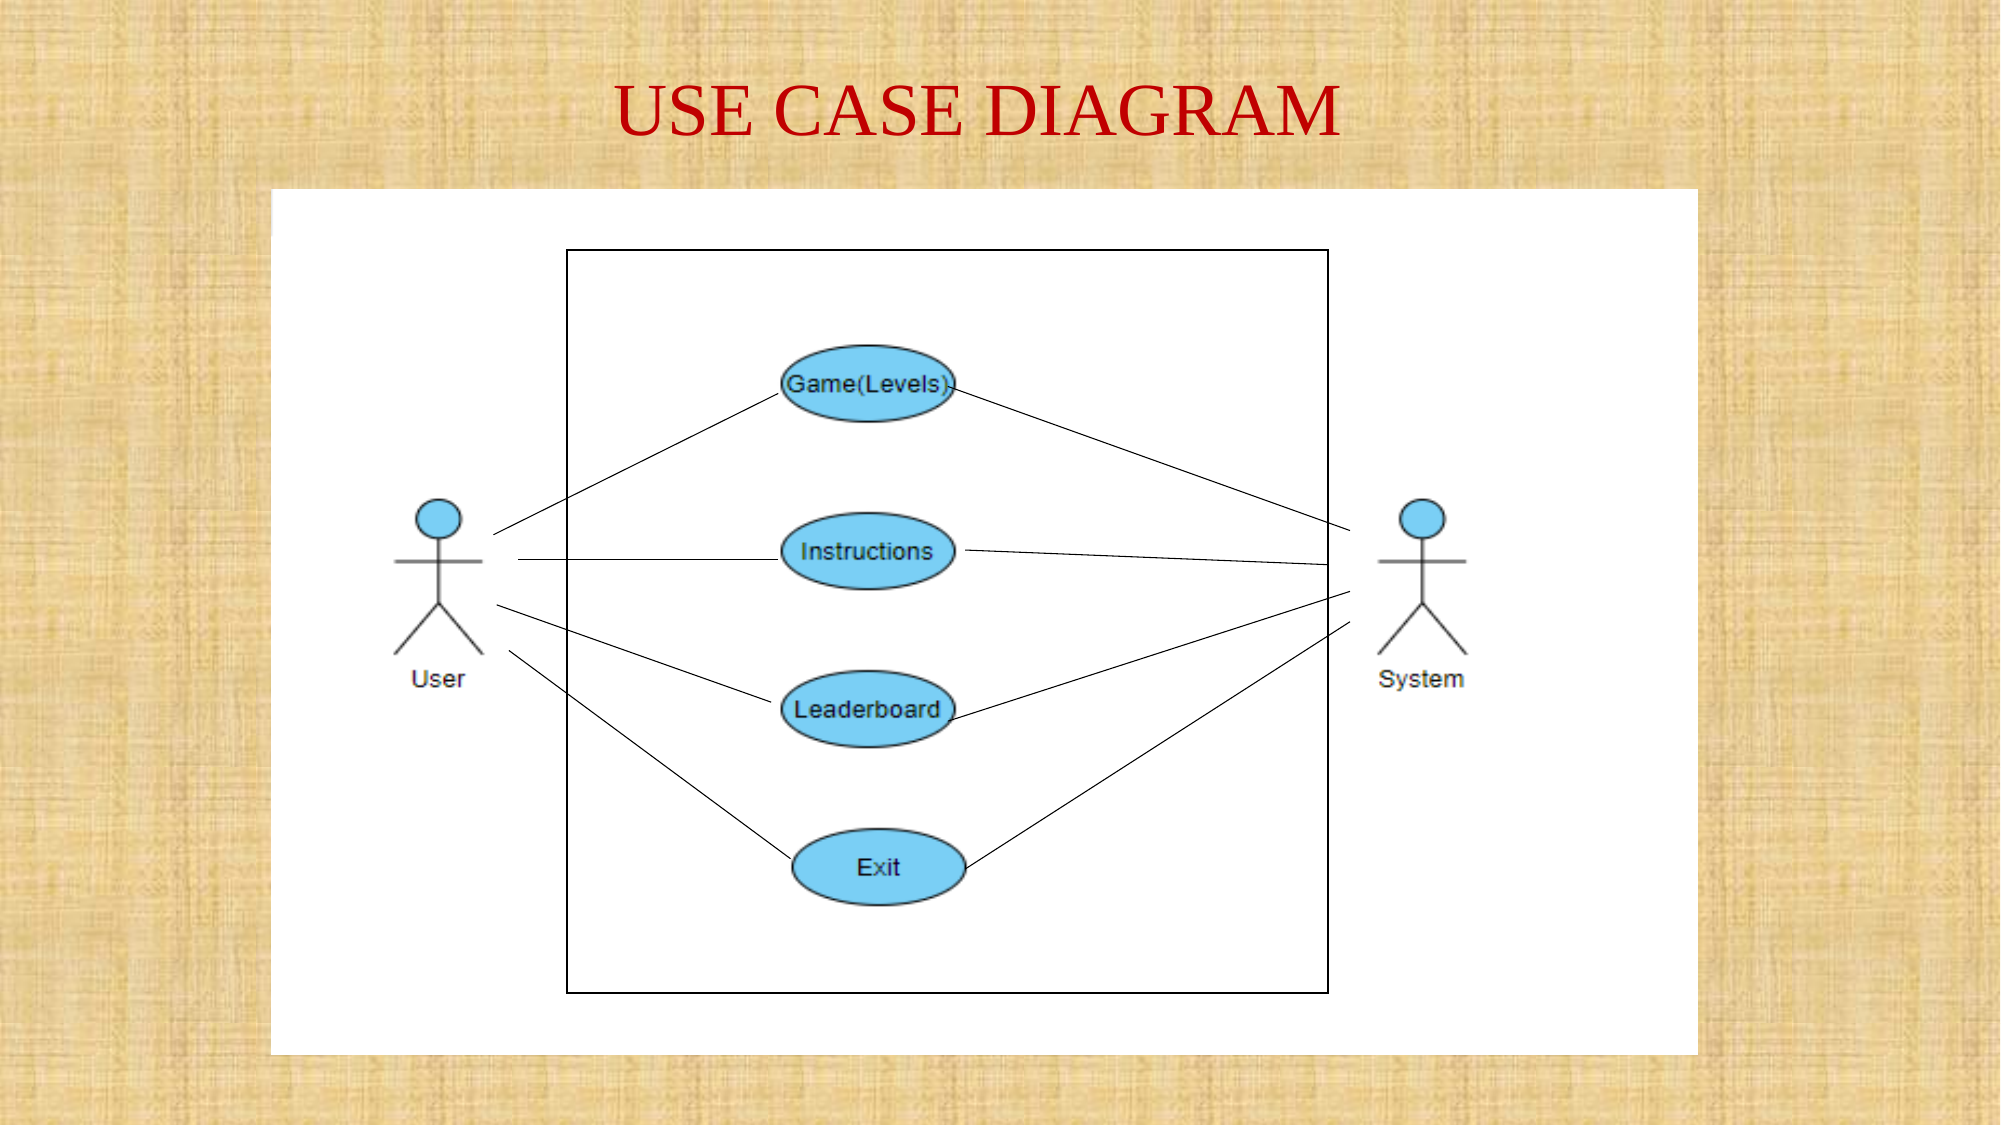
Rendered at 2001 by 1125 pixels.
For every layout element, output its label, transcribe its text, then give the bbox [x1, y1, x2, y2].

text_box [496, 604, 772, 703]
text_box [947, 591, 1350, 722]
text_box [965, 550, 1329, 565]
picture [0, 0, 2001, 1125]
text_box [965, 621, 1350, 869]
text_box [947, 386, 1350, 531]
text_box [508, 650, 791, 859]
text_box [493, 393, 779, 535]
text_box USE CASE DIAGRAM [598, 53, 1371, 158]
